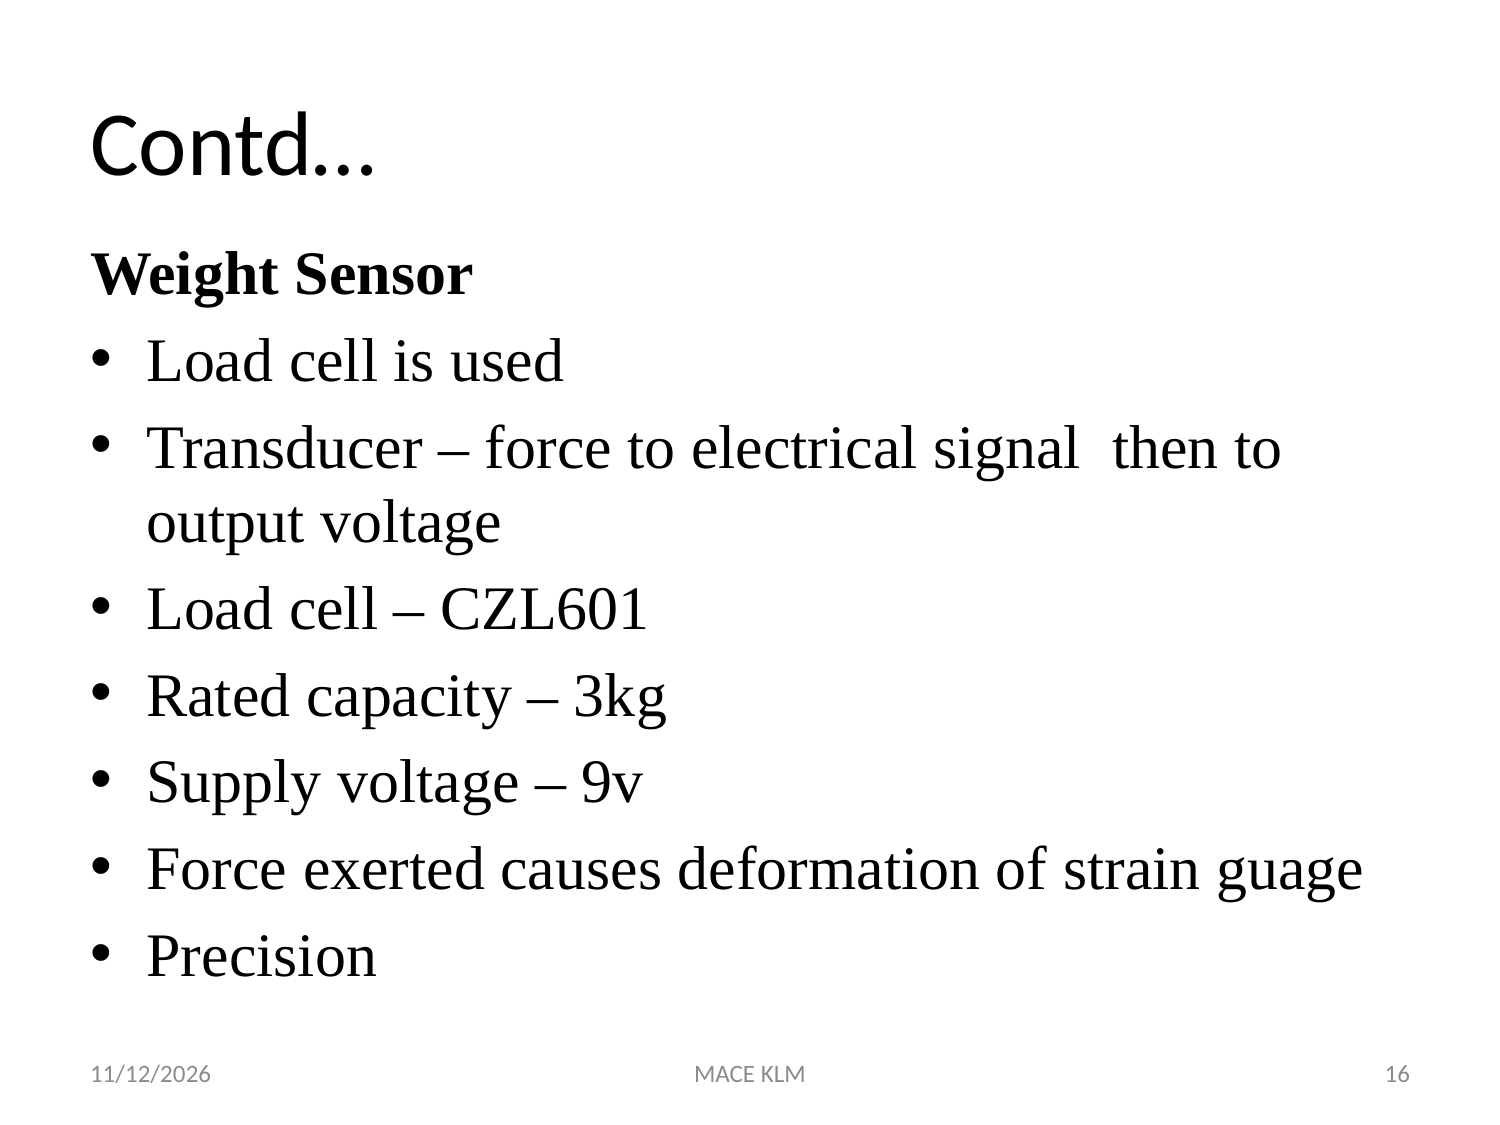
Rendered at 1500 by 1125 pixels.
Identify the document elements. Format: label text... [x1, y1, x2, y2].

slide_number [75, 1042, 425, 1103]
list Weight Sensor Load cell is used Transducer – force to electrical signal then to output voltage Load cell – CZL601 Rated capacity – 3kg Supply voltage – 9v Force exerted causes deformation of strain guage Precision [75, 224, 1425, 1005]
slide_number 16 [1074, 1042, 1425, 1103]
footer MACE KLM [512, 1042, 988, 1103]
title Contd… [75, 45, 1425, 224]
